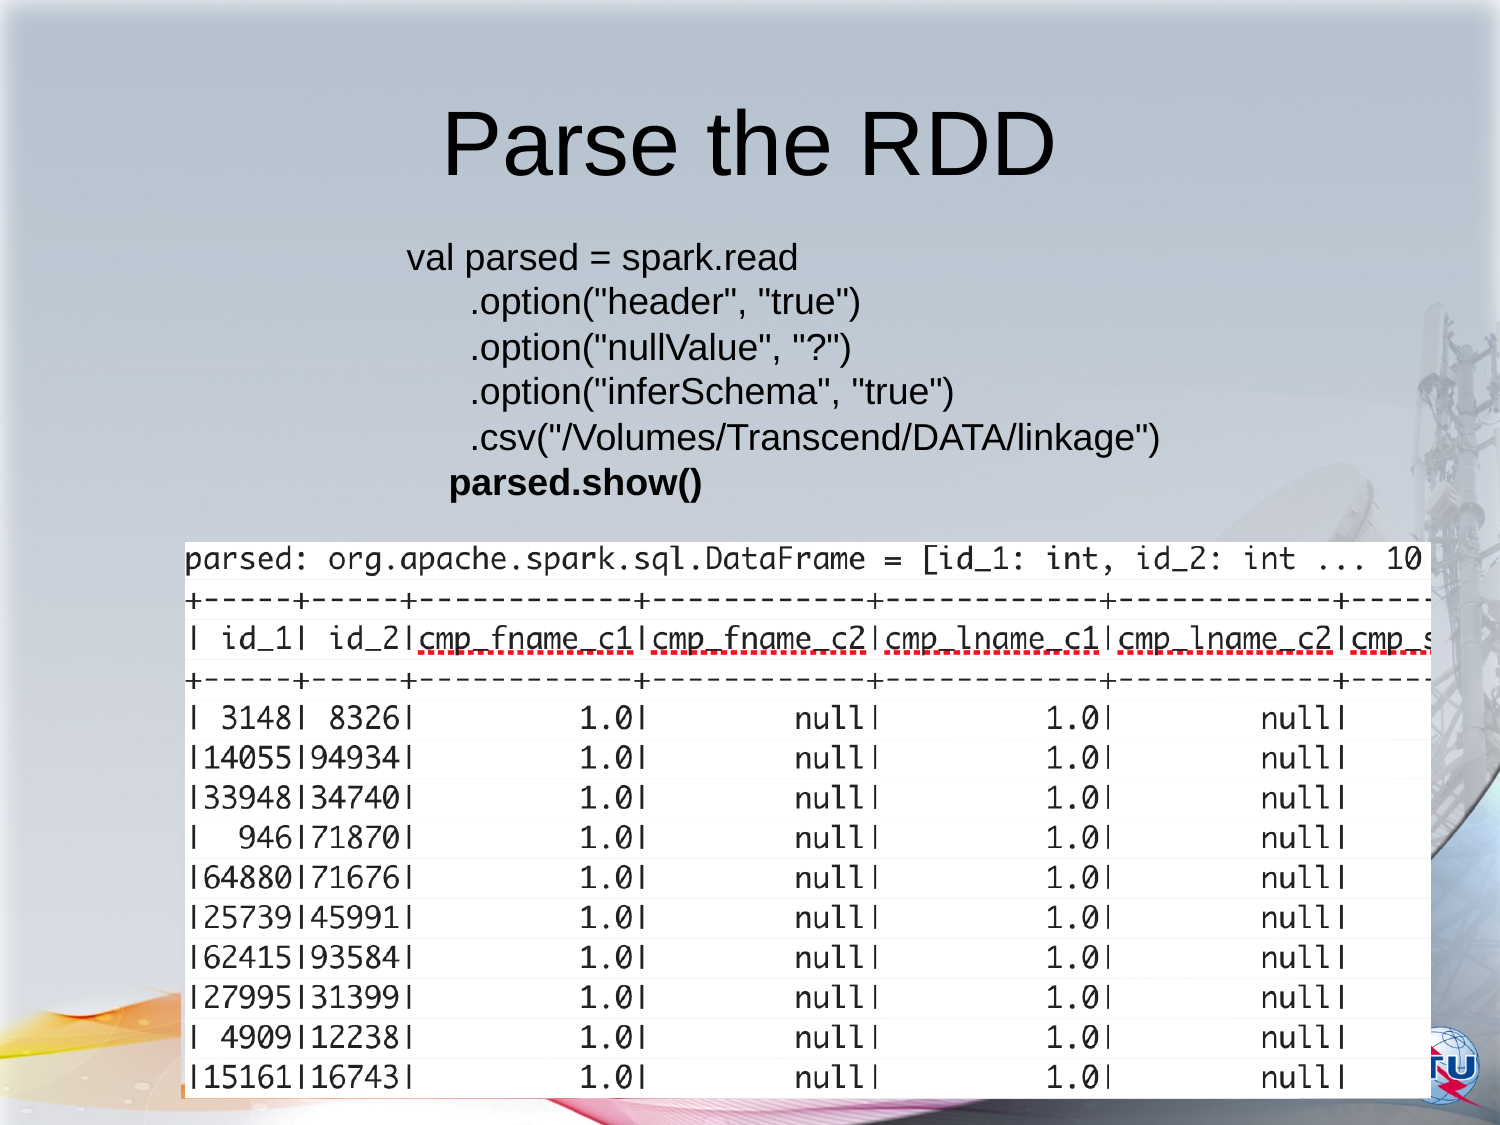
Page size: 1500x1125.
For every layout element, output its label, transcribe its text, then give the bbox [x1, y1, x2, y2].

picture [0, 0, 1500, 1125]
text_box val parsed = spark.read .option("header", "true") .option("nullValue", "?") .option("inferSchema", "true") .csv("/Volumes/Transcend/DATA/linkage") parsed.show() [399, 225, 1169, 510]
title Parse the RDD [74, 44, 1426, 234]
